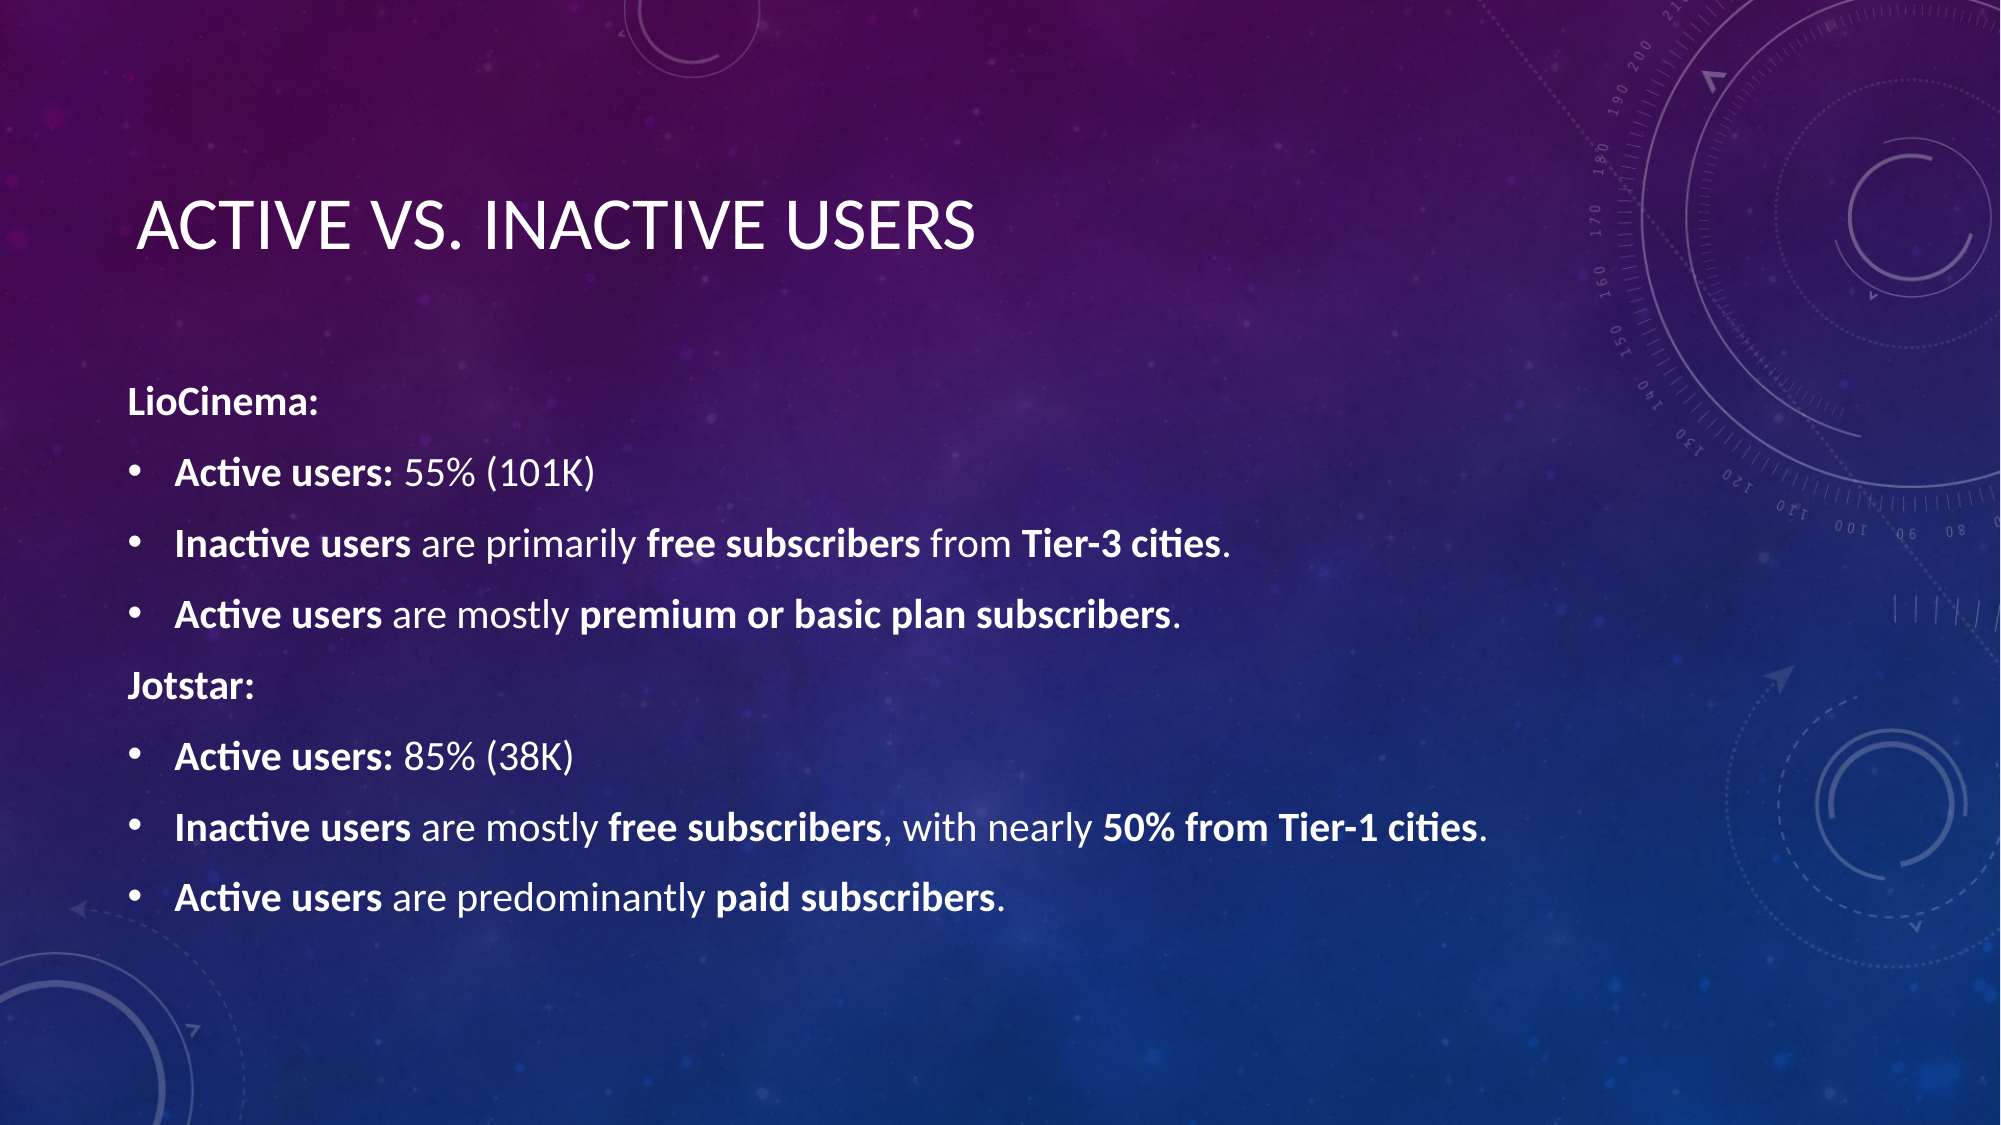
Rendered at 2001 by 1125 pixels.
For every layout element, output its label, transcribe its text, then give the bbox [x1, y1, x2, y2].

picture [0, 0, 2001, 1125]
list LioCinema: Active users: 55% (101K) Inactive users are primarily free subscribers from Tier-3 cities. Active users are mostly premium or basic plan subscribers. Jotstar: Active users: 85% (38K) Inactive users are mostly free subscribers, with nearly 50% from Tier-1 cities. Active users are predominantly paid subscribers. [112, 351, 1775, 1009]
title Active vs. Inactive Users [112, 99, 1775, 339]
